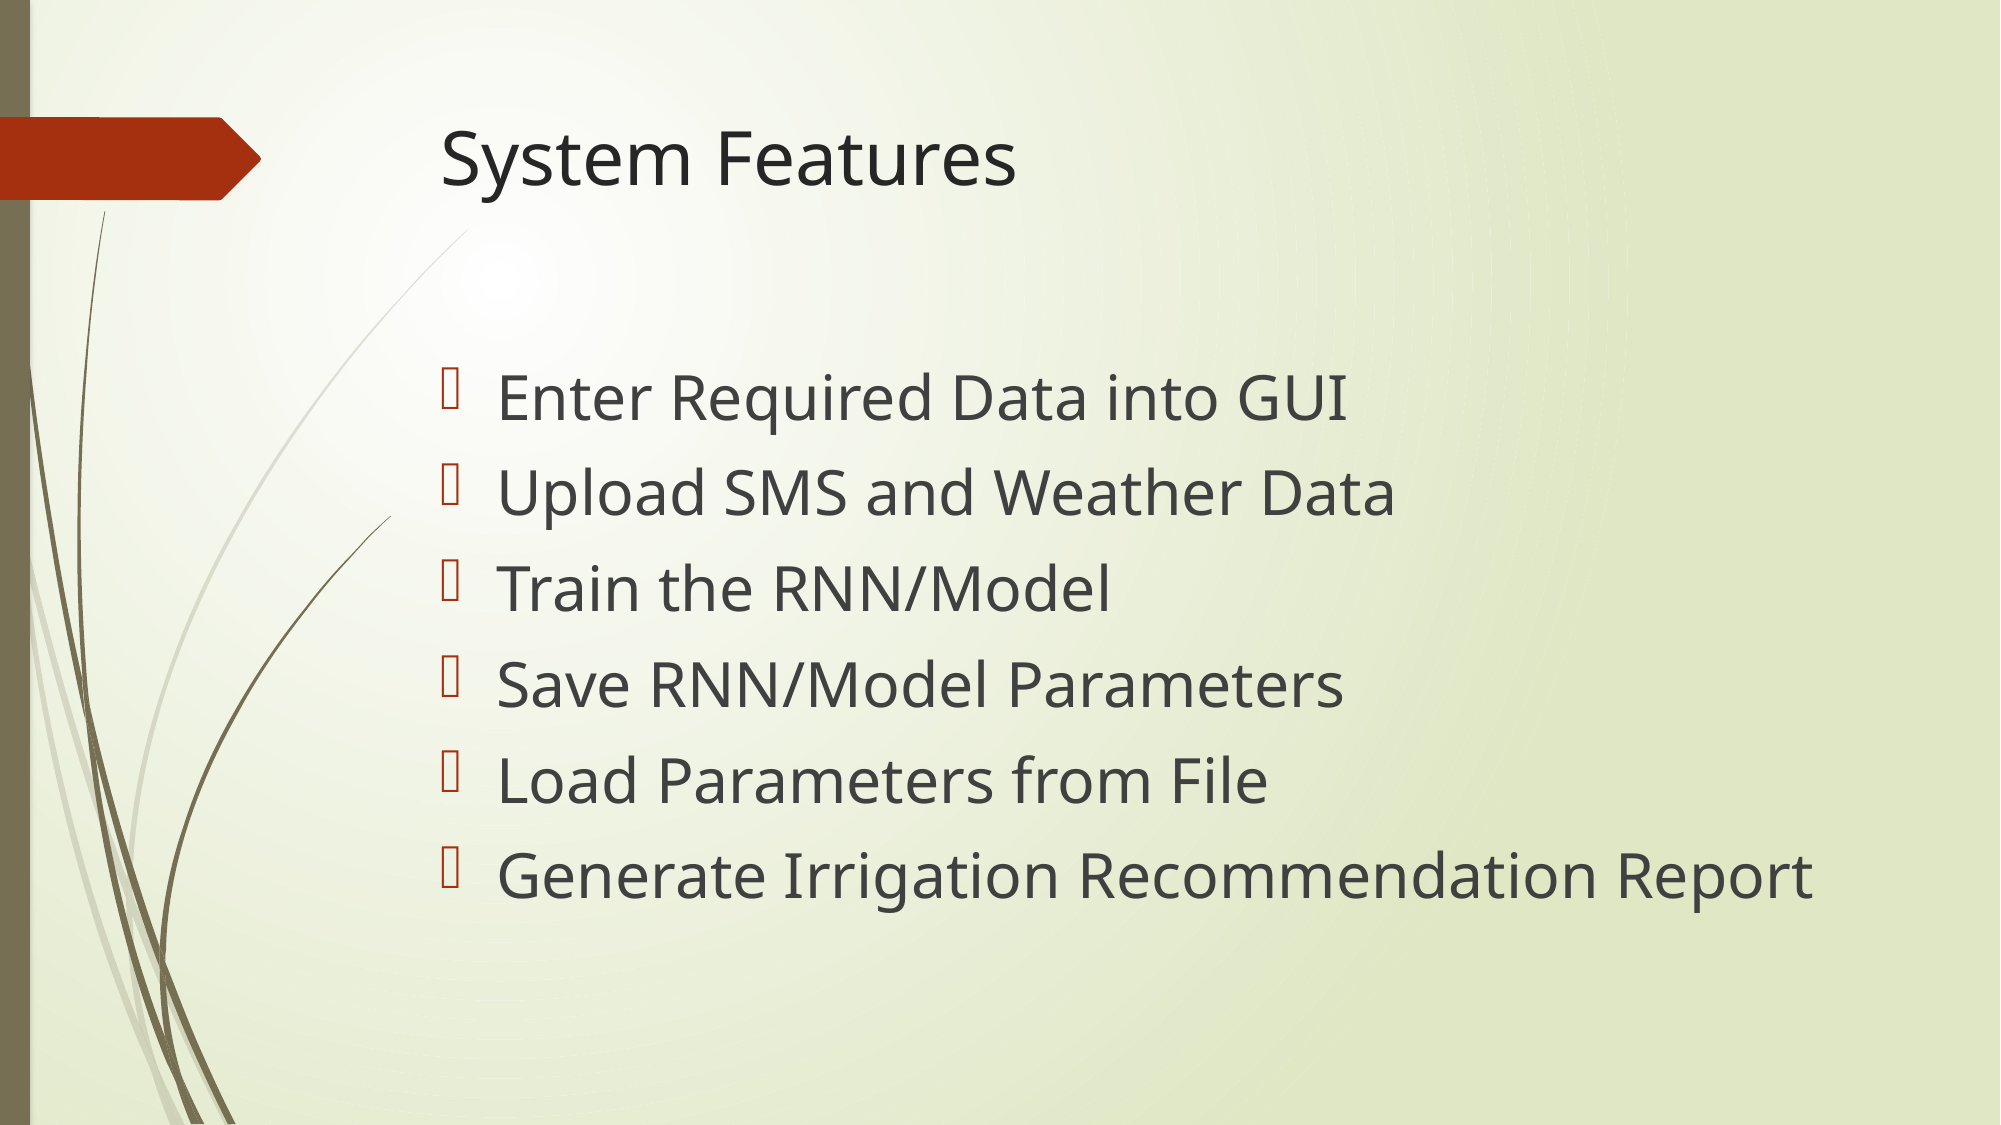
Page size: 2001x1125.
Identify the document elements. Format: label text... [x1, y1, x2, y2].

title System Features [425, 102, 1888, 313]
list Enter Required Data into GUI Upload SMS and Weather Data Train the RNN/Model Save RNN/Model Parameters Load Parameters from File Generate Irrigation Recommendation Report [424, 350, 1888, 970]
